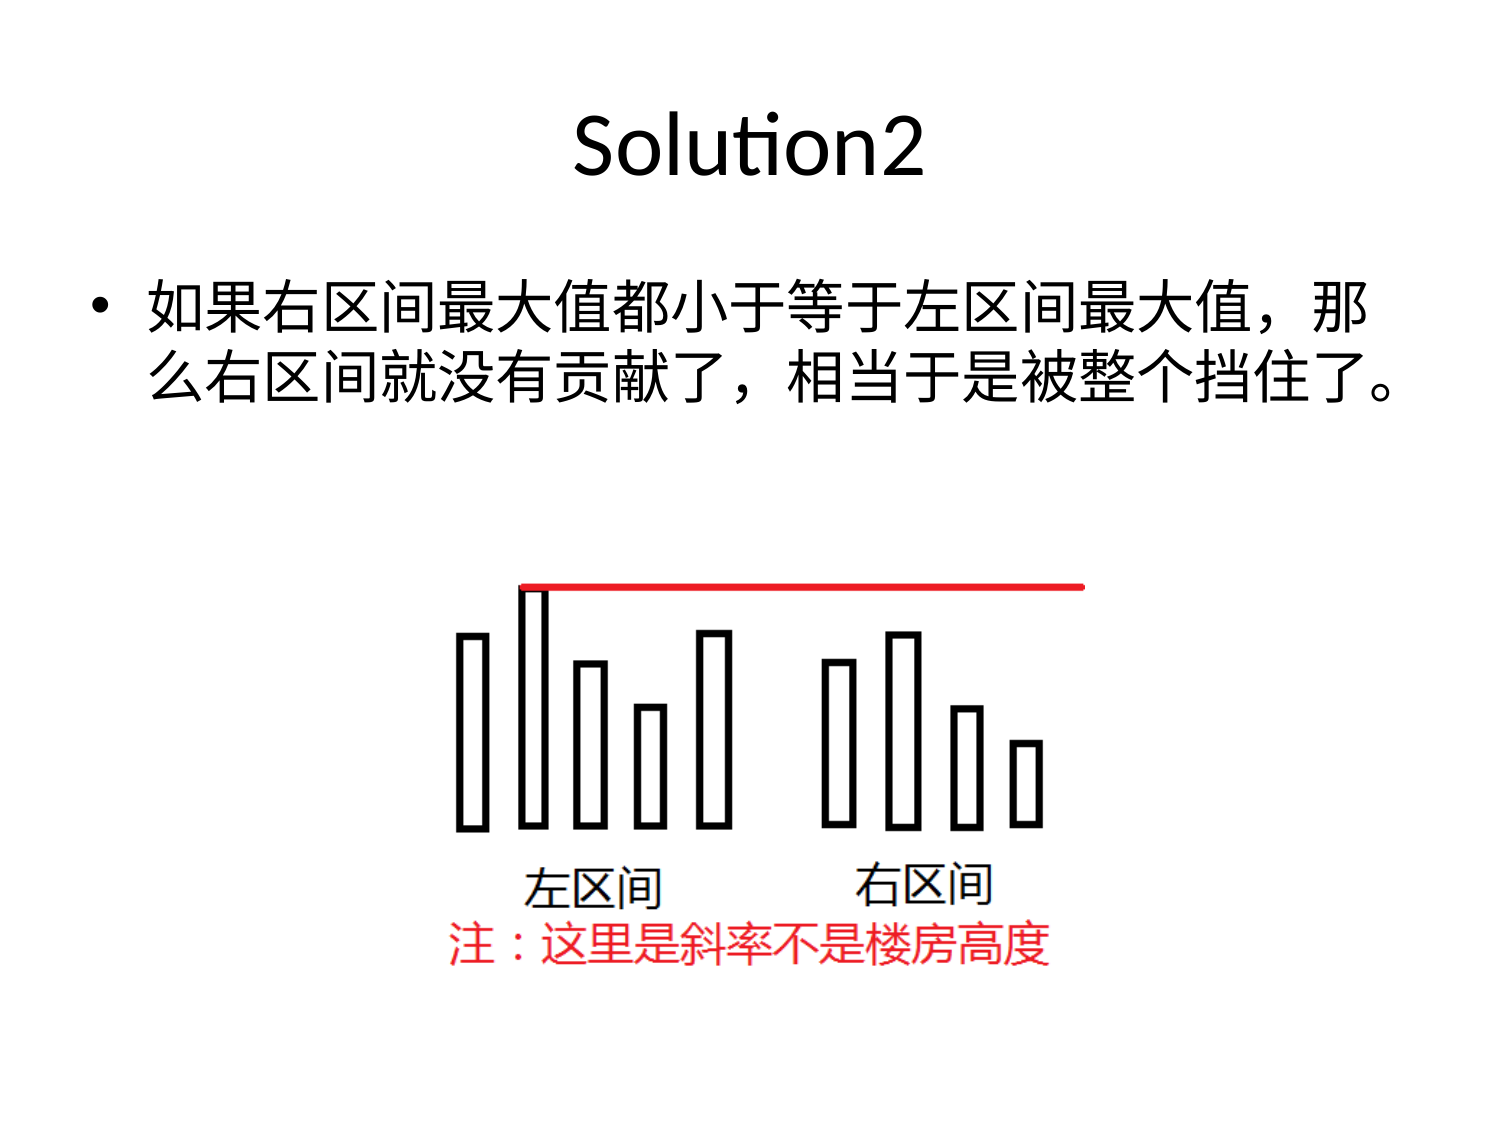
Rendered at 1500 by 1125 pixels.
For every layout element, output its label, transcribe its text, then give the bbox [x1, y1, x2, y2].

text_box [439, 538, 1086, 976]
list 如果右区间最大值都小于等于左区间最大值，那么右区间就没有贡献了，相当于是被整个挡住了。 [75, 262, 1425, 1005]
title Solution2 [75, 45, 1425, 233]
